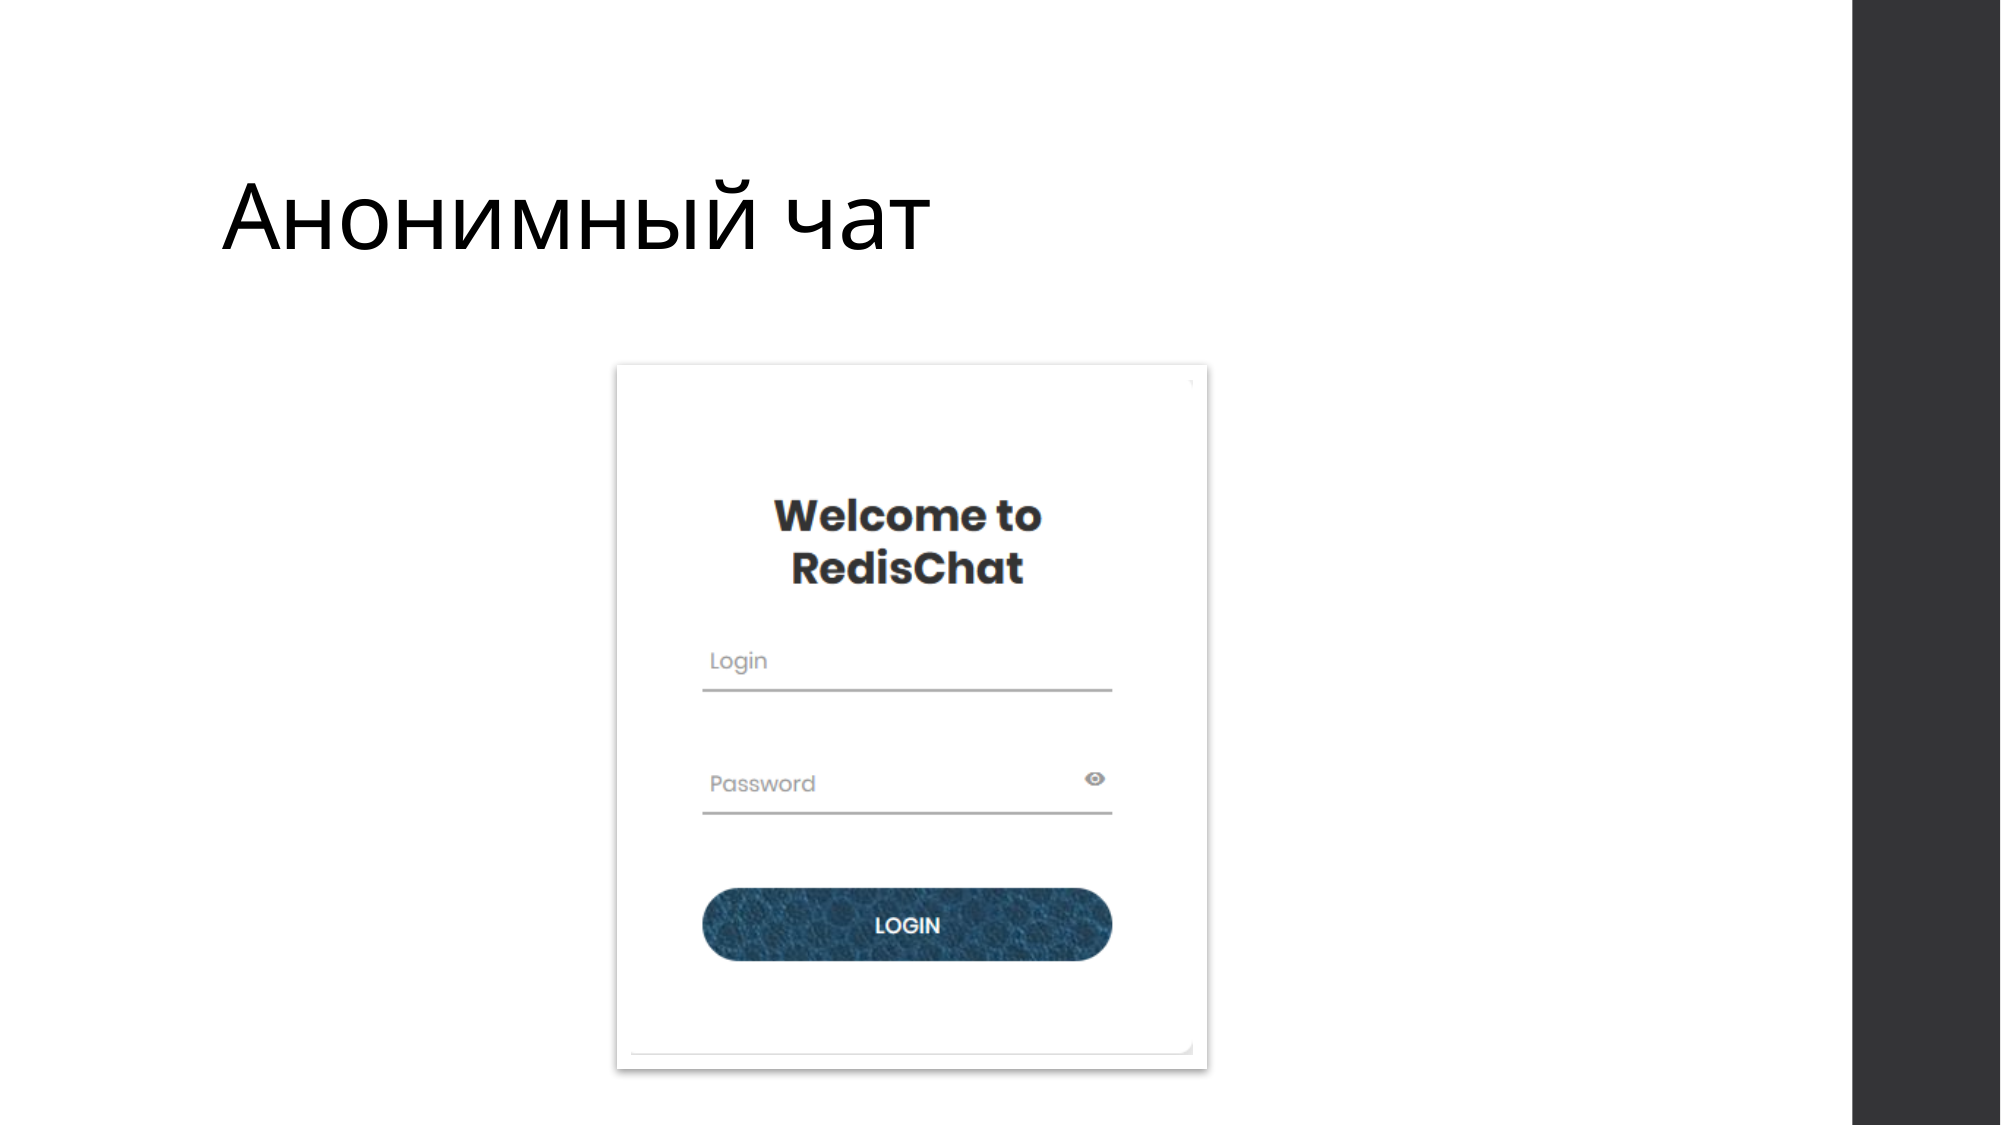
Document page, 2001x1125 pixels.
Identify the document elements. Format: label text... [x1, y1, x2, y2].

picture [631, 379, 1193, 1055]
title Анонимный чат [206, 60, 1797, 278]
list [206, 299, 1617, 1014]
